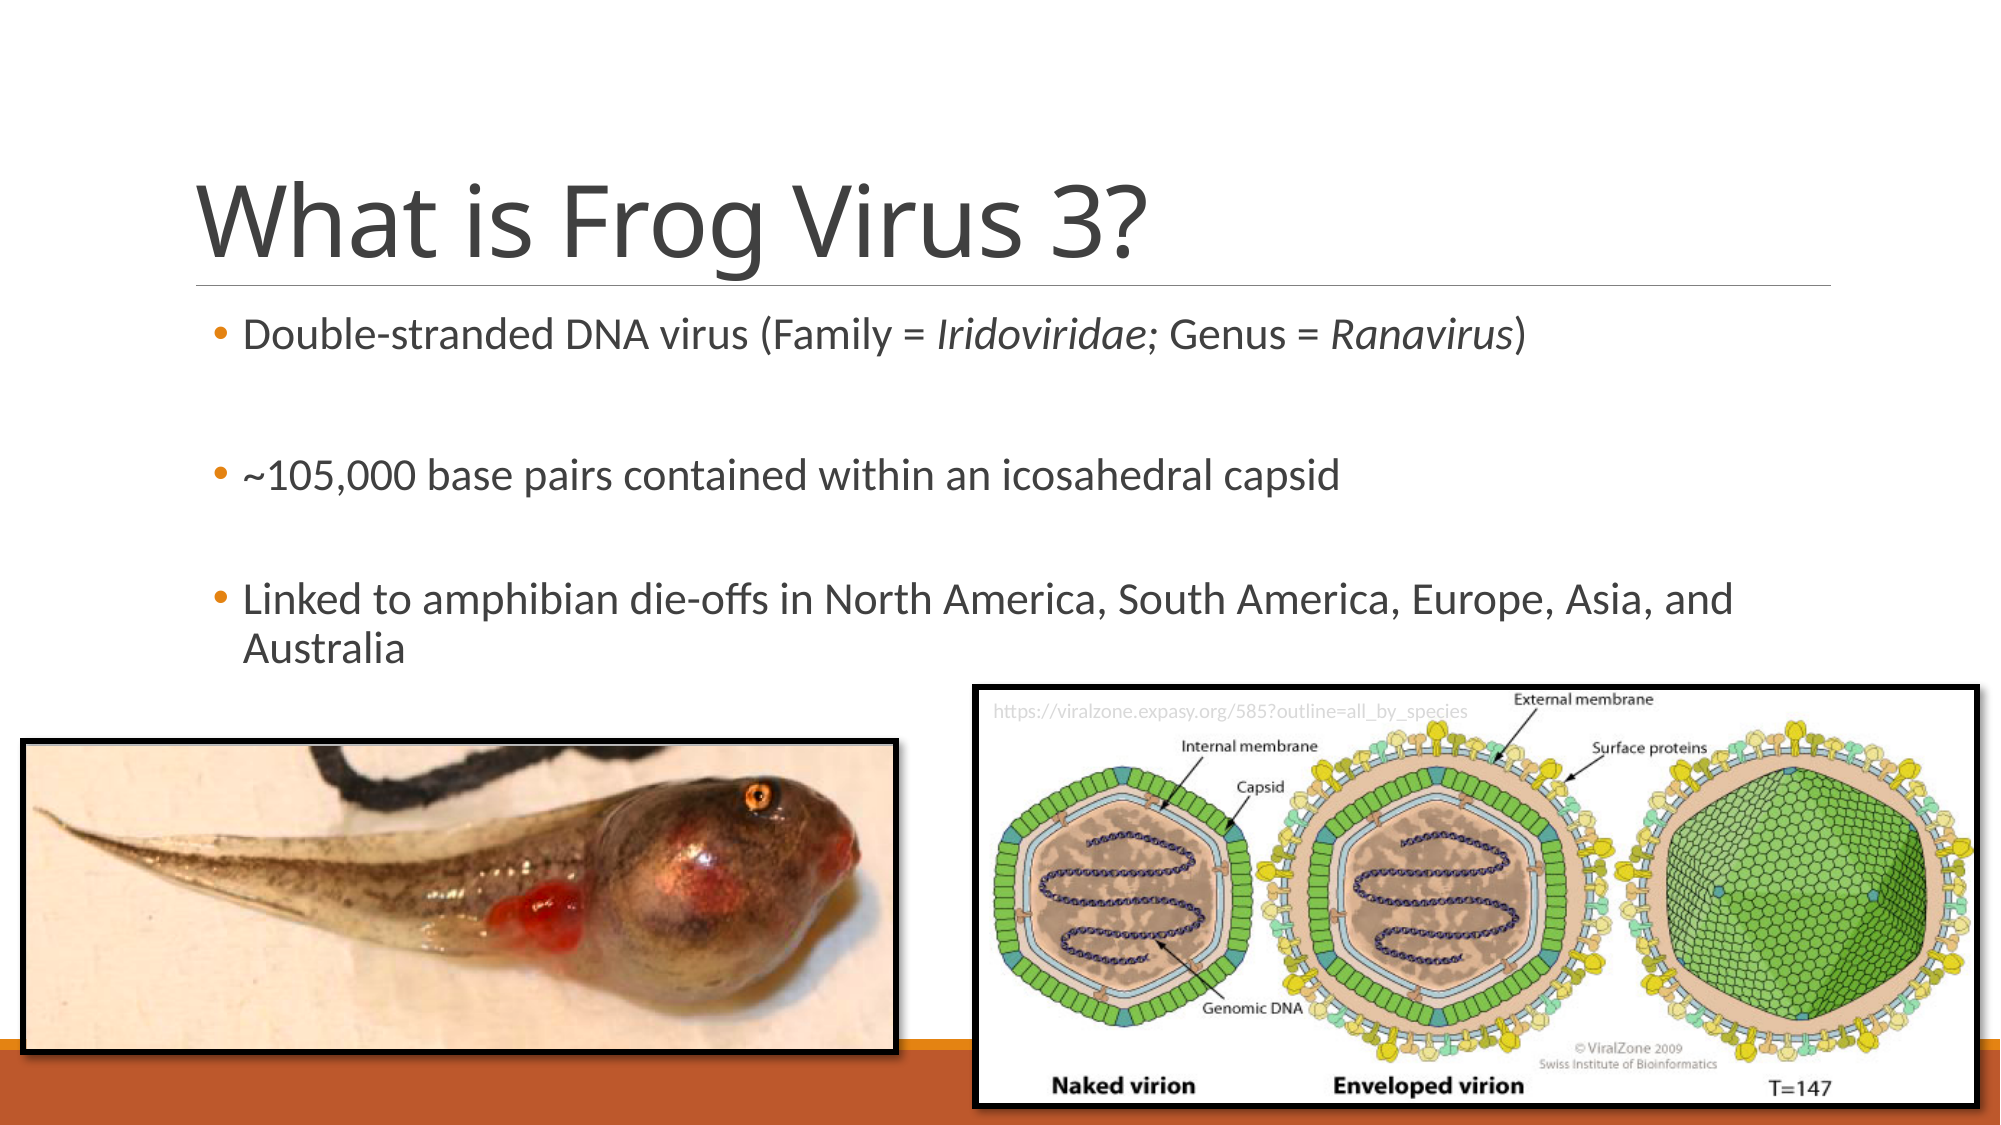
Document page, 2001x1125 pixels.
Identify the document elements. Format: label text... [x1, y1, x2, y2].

list Double-stranded DNA virus (Family = Iridoviridae; Genus = Ranavirus) ~105,000 base pairs contained within an icosahedral capsid Linked to amphibian die-offs in North America, South America, Europe, Asia, and Australia [180, 302, 1830, 963]
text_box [978, 689, 1975, 1104]
picture [25, 743, 894, 1050]
title What is Frog Virus 3? [180, 47, 1830, 285]
